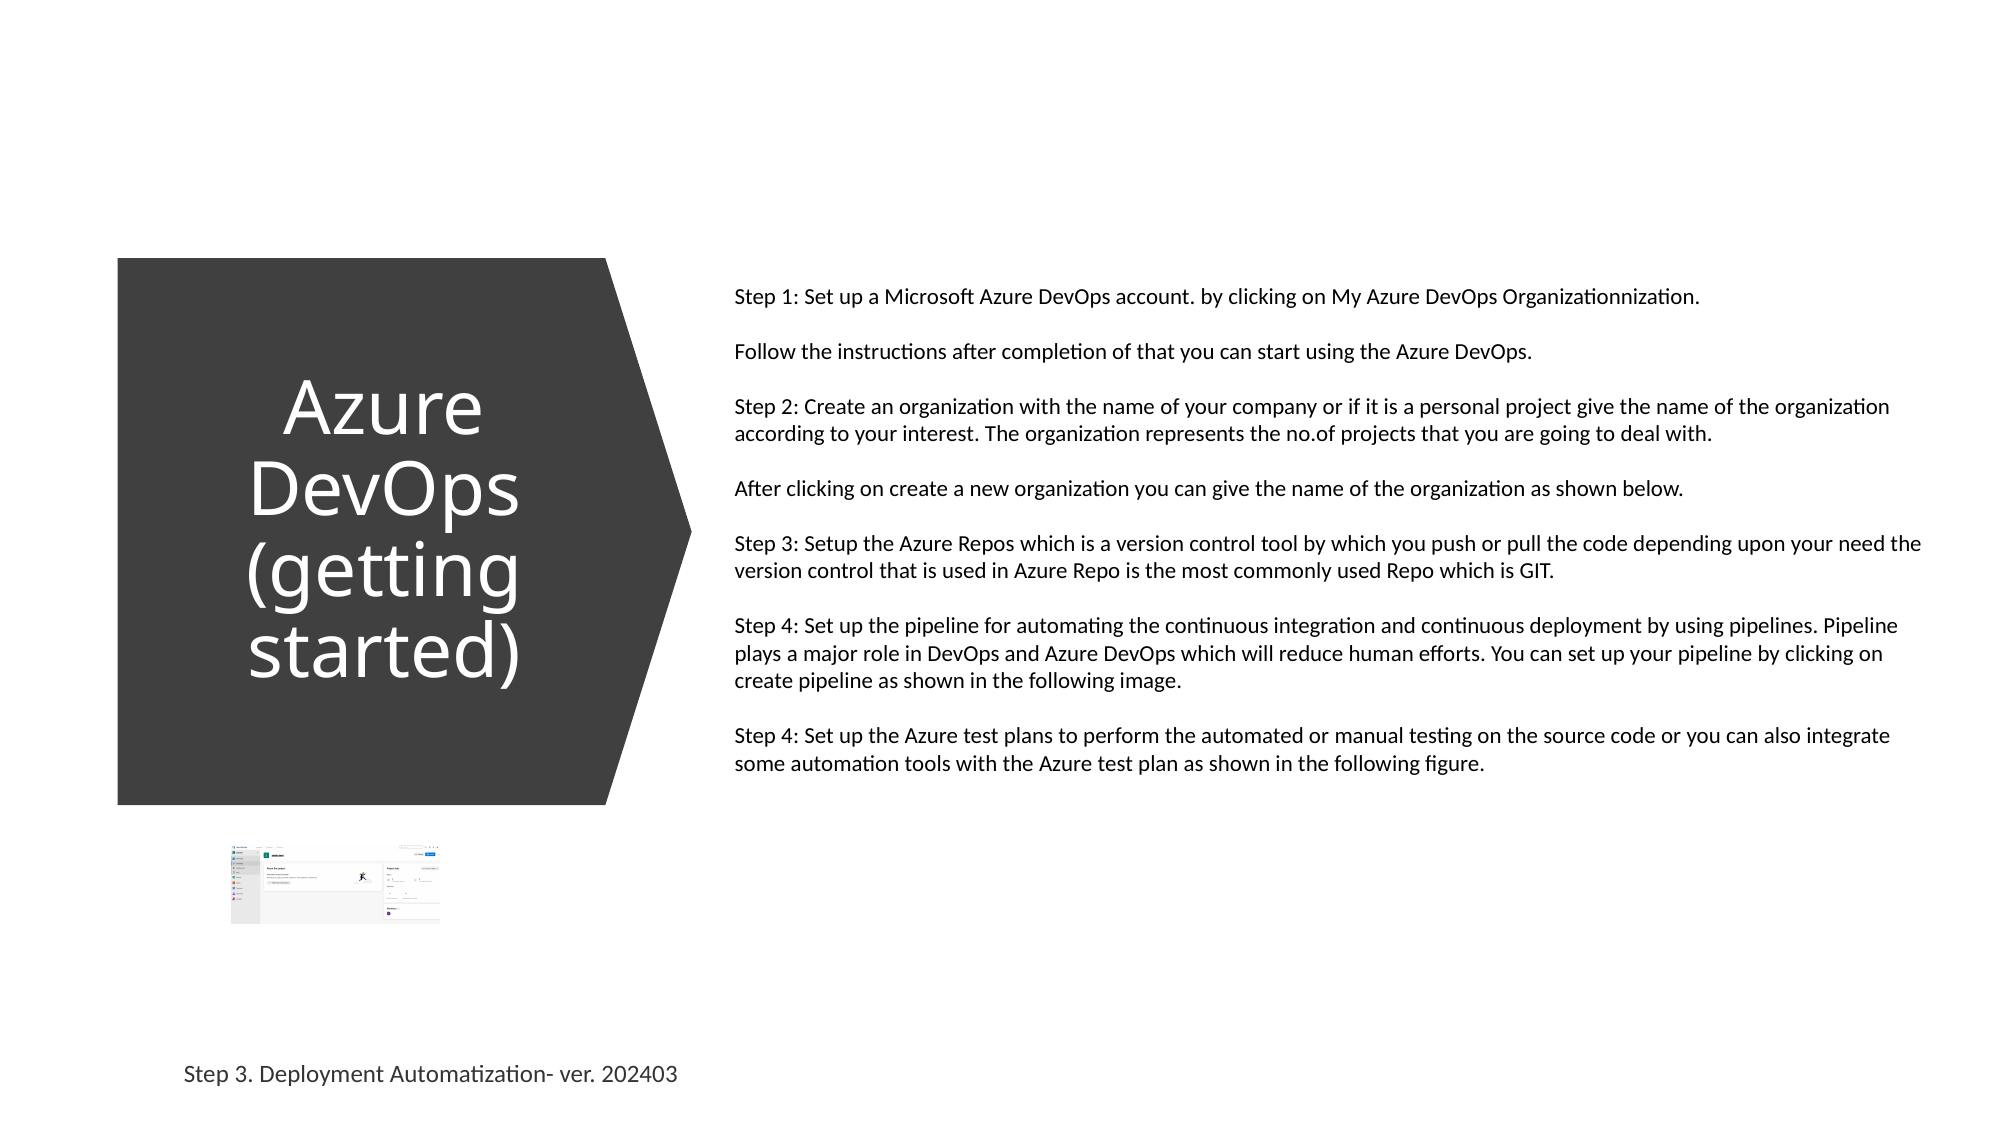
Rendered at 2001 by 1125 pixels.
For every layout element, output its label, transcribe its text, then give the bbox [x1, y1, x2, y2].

text_box Step 1: Set up a Microsoft Azure DevOps account. by clicking on My Azure DevOps Organizationnization. Follow the instructions after completion of that you can start using the Azure DevOps. Step 2: Create an organization with the name of your company or if it is a personal project give the name of the organization according to your interest. The organization represents the no.of projects that you are going to deal with. After clicking on create a new organization you can give the name of the organization as shown below. Step 3: Setup the Azure Repos which is a version control tool by which you push or pull the code depending upon your need the version control that is used in Azure Repo is the most commonly used Repo which is GIT. Step 4: Set up the pipeline for automating the continuous integration and continuous deployment by using pipelines. Pipeline plays a major role in DevOps and Azure DevOps which will reduce human efforts. You can set up your pipeline by clicking on create pipeline as shown in the following image. Step 4: Set up the Azure test plans to perform the automated or manual testing on the source code or you can also integrate some automation tools with the Azure test plan as shown in the following figure. [719, 274, 1959, 784]
picture [231, 845, 440, 924]
footer Step 3. Deployment Automatization- ver. 202403 [168, 1042, 1188, 1103]
text_box [116, 257, 693, 807]
title Azure DevOps (getting started) [168, 322, 601, 741]
